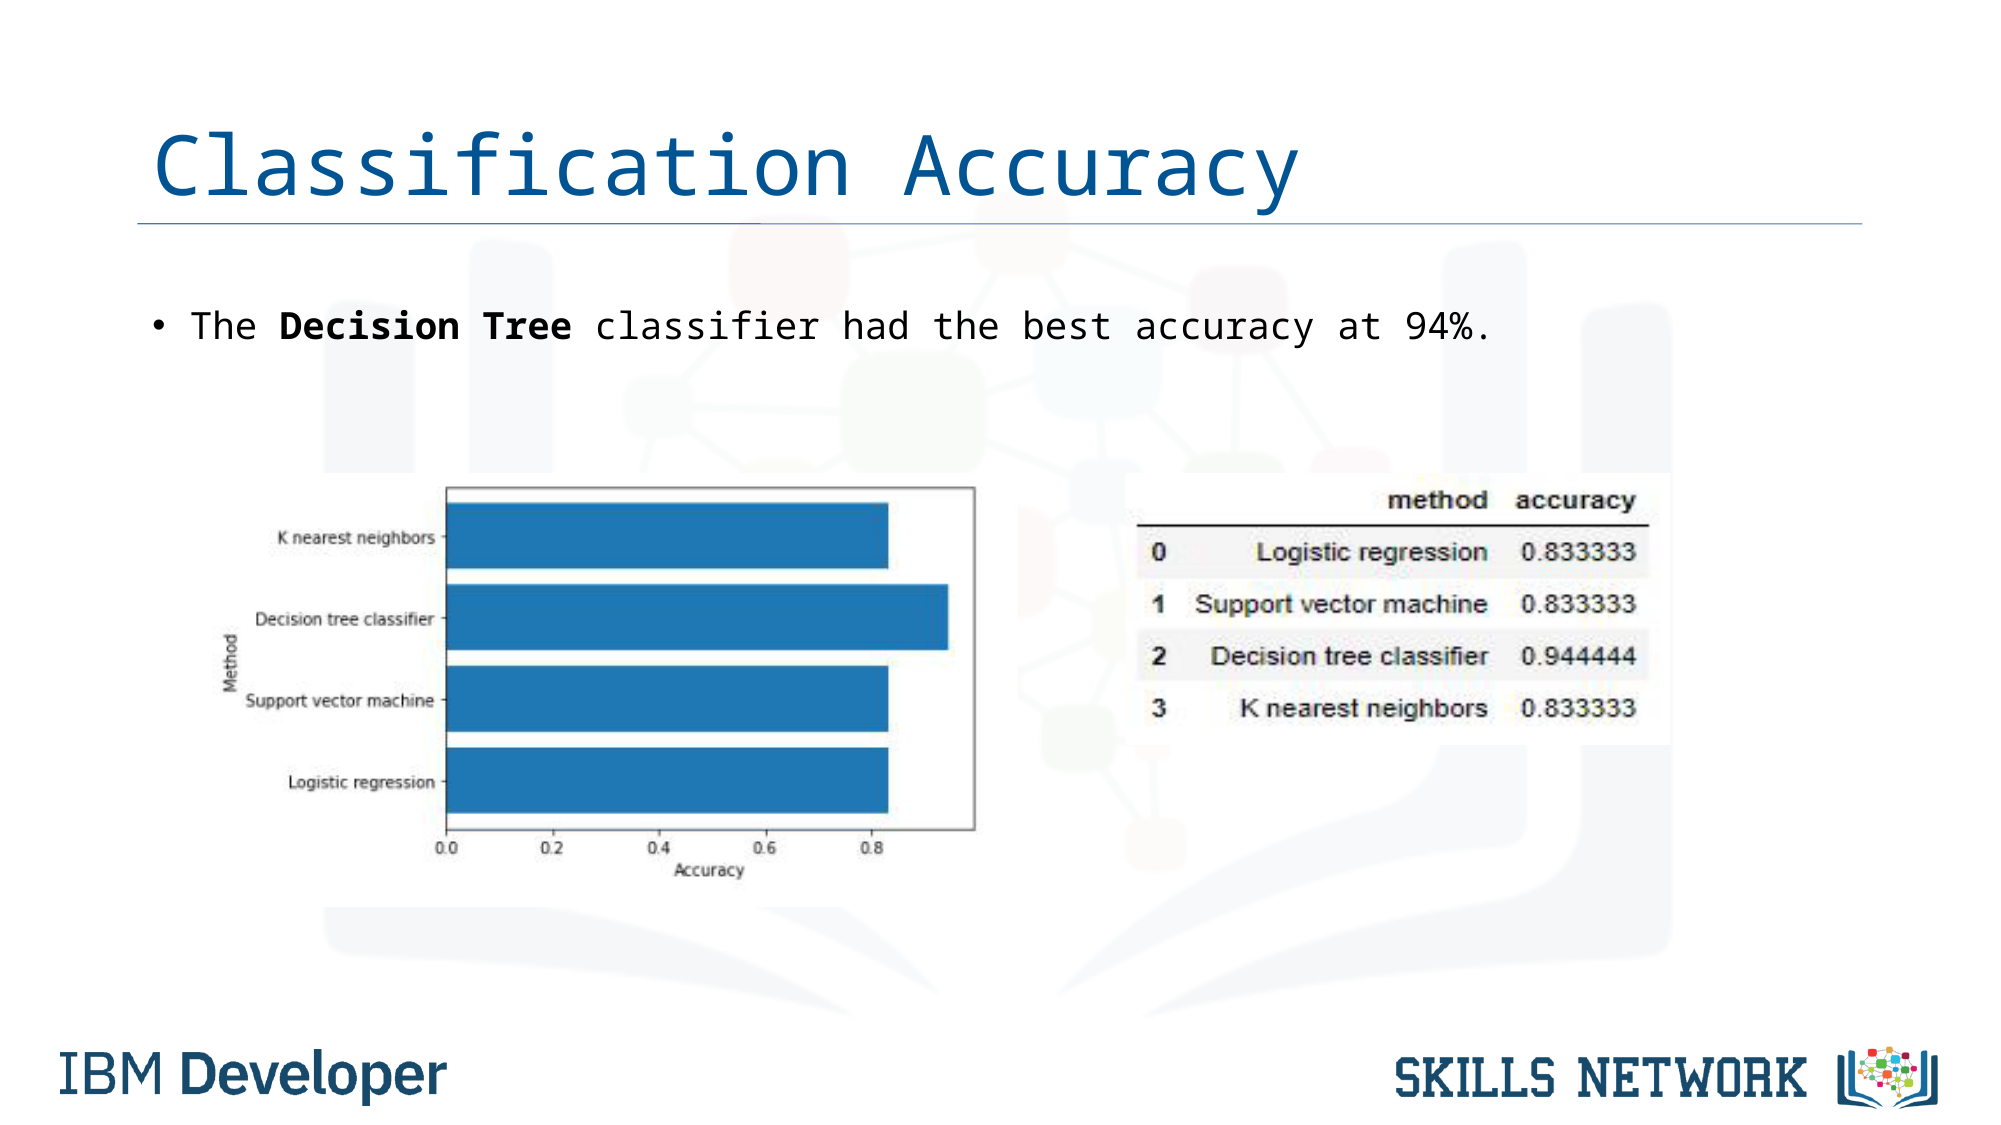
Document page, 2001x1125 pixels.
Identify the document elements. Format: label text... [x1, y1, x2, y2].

picture [55, 1045, 459, 1108]
picture [1125, 473, 1671, 745]
title Classification Accuracy [137, 59, 1863, 278]
picture [199, 473, 1018, 907]
picture [1390, 1045, 1945, 1111]
list The Decision Tree classifier had the best accuracy at 94%. [137, 299, 1898, 509]
